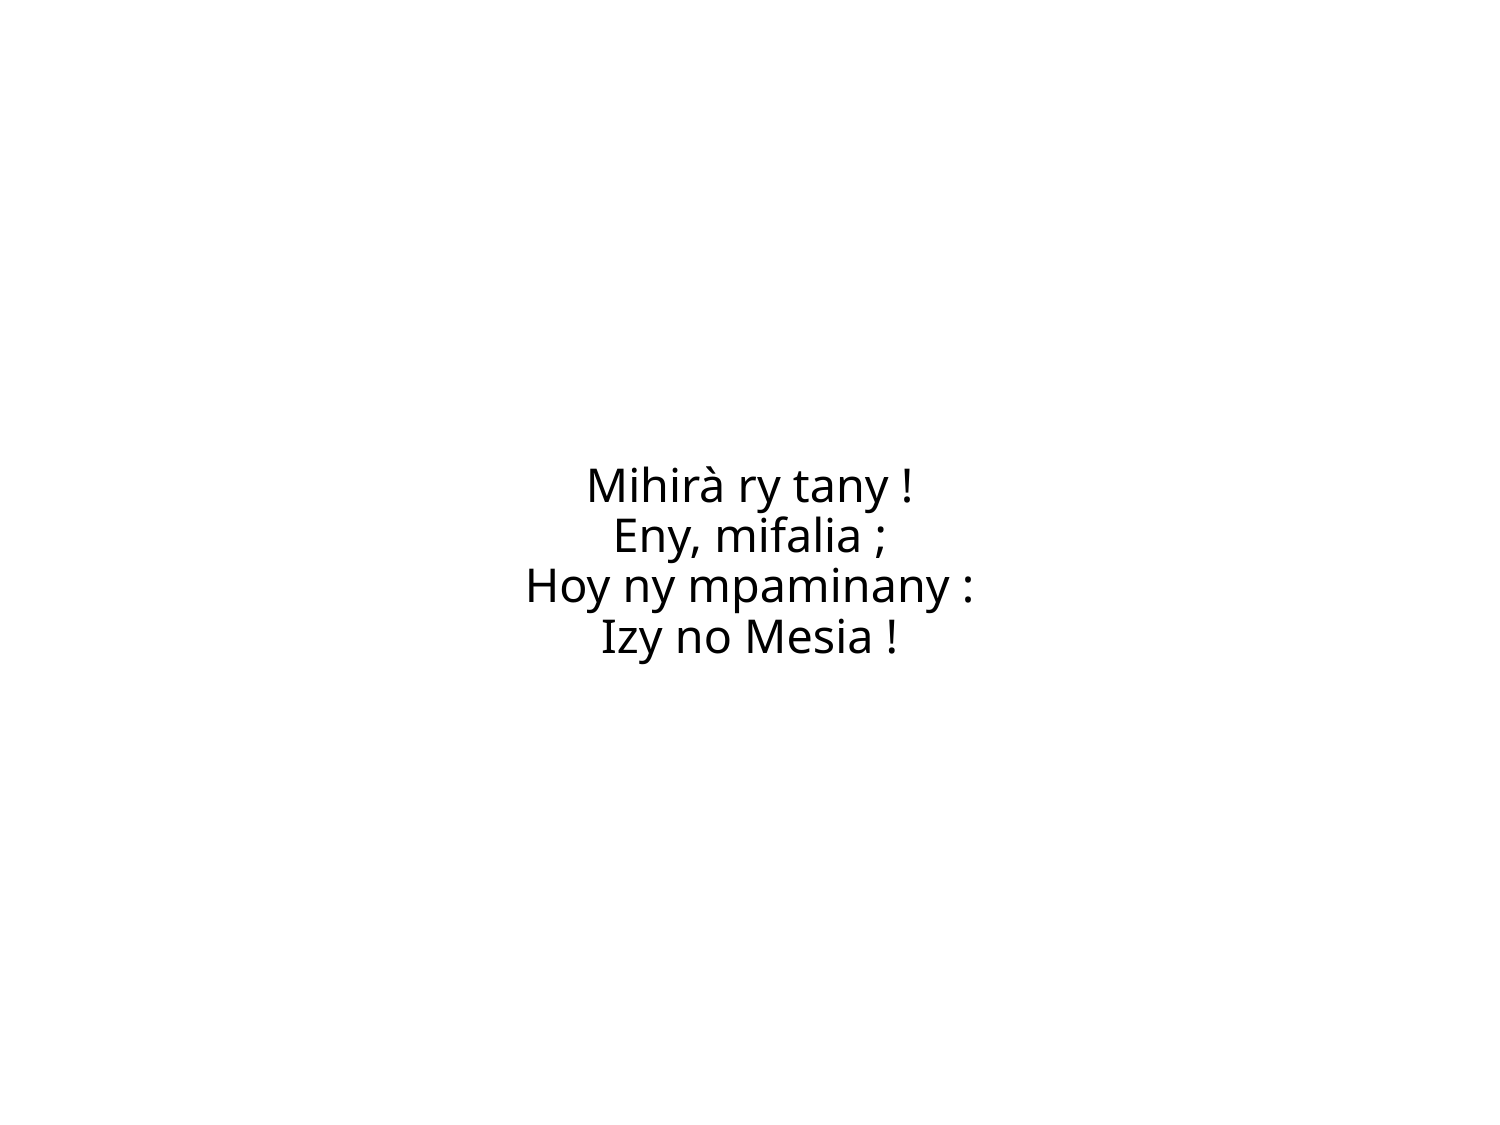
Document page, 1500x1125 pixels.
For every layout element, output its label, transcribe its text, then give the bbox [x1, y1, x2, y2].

title Mihirà ry tany ! Eny, mifalia ; Hoy ny mpaminany : Izy no Mesia ! [103, 453, 1397, 672]
